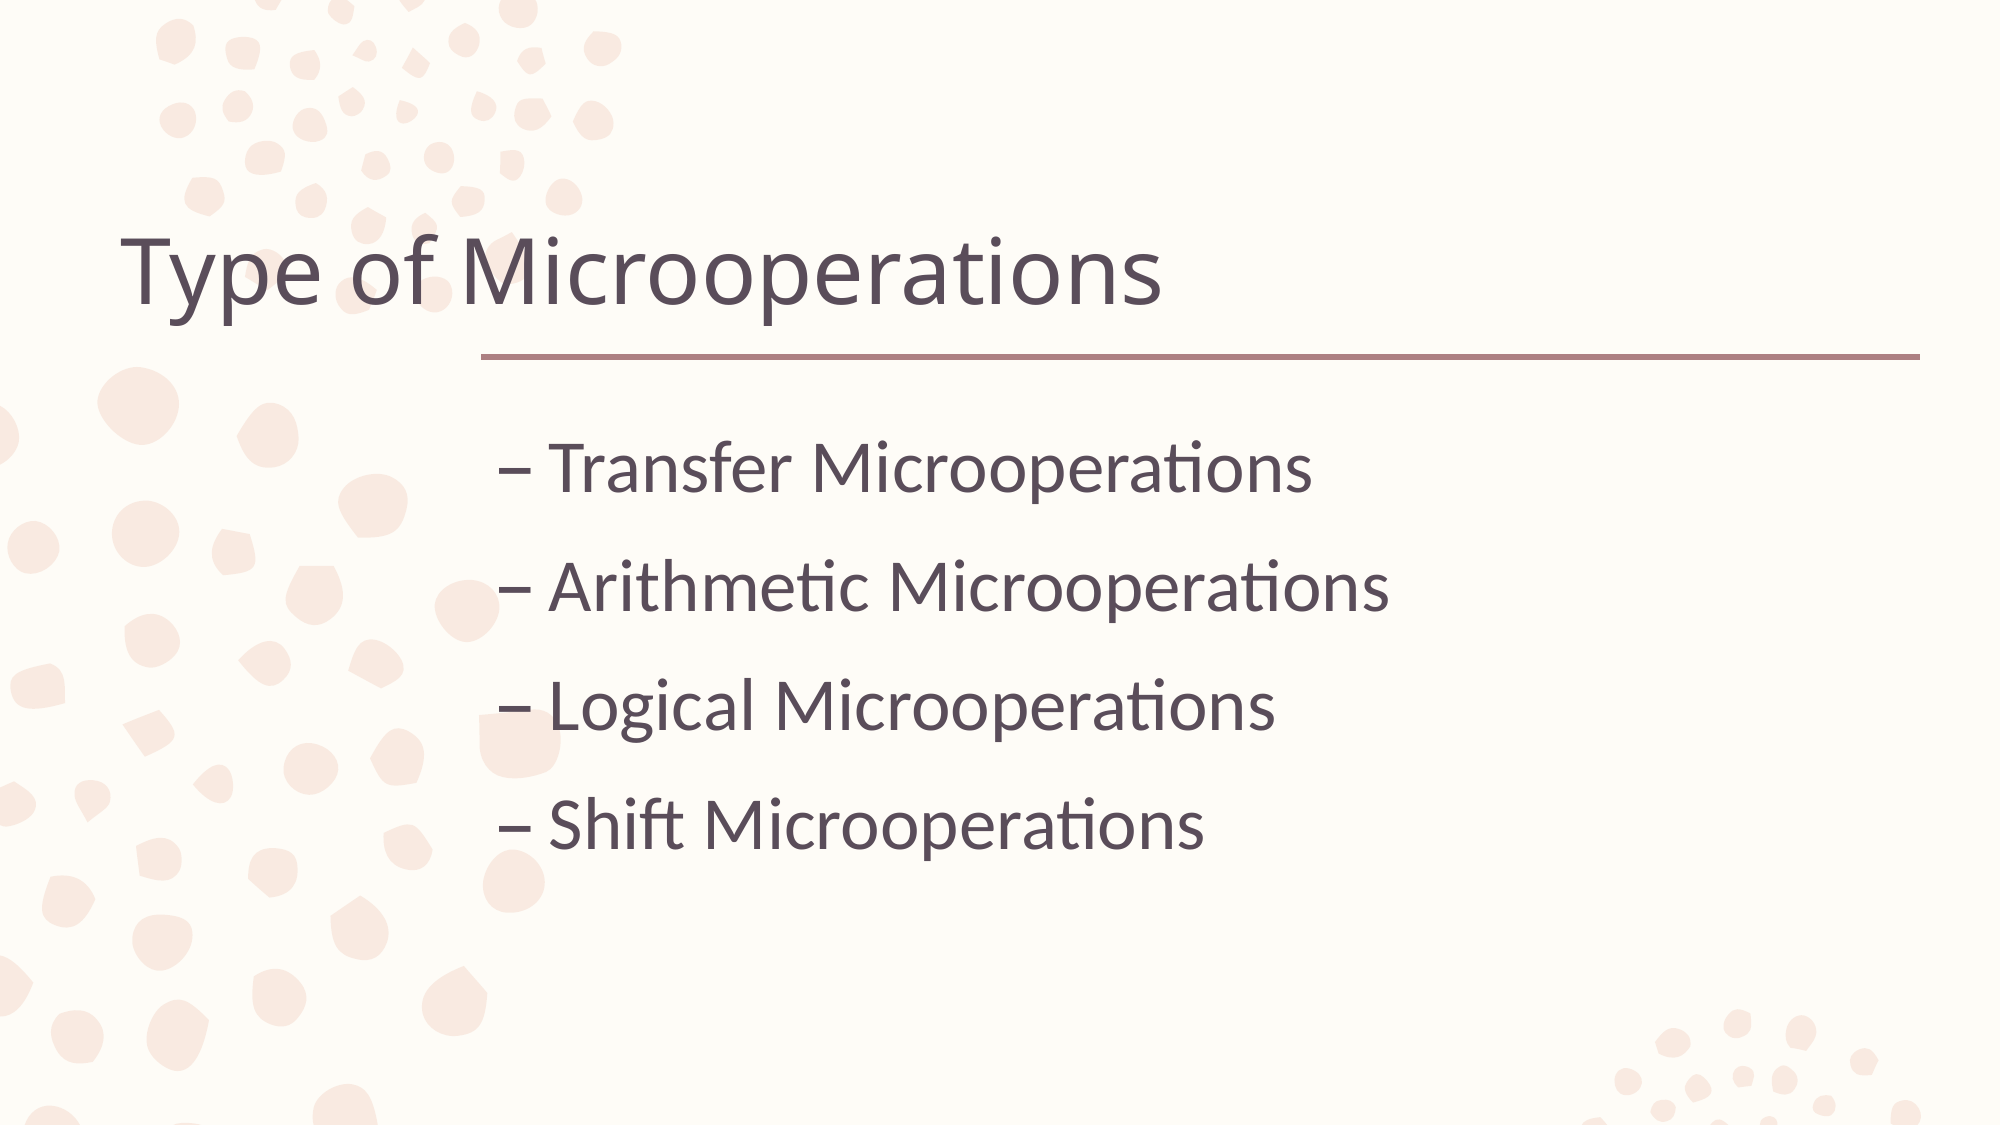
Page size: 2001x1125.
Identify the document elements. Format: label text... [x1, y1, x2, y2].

list Transfer Microoperations Arithmetic Microoperations Logical Microoperations Shift Microoperations [481, 399, 1920, 999]
title Type of Microoperations [105, 210, 1565, 355]
